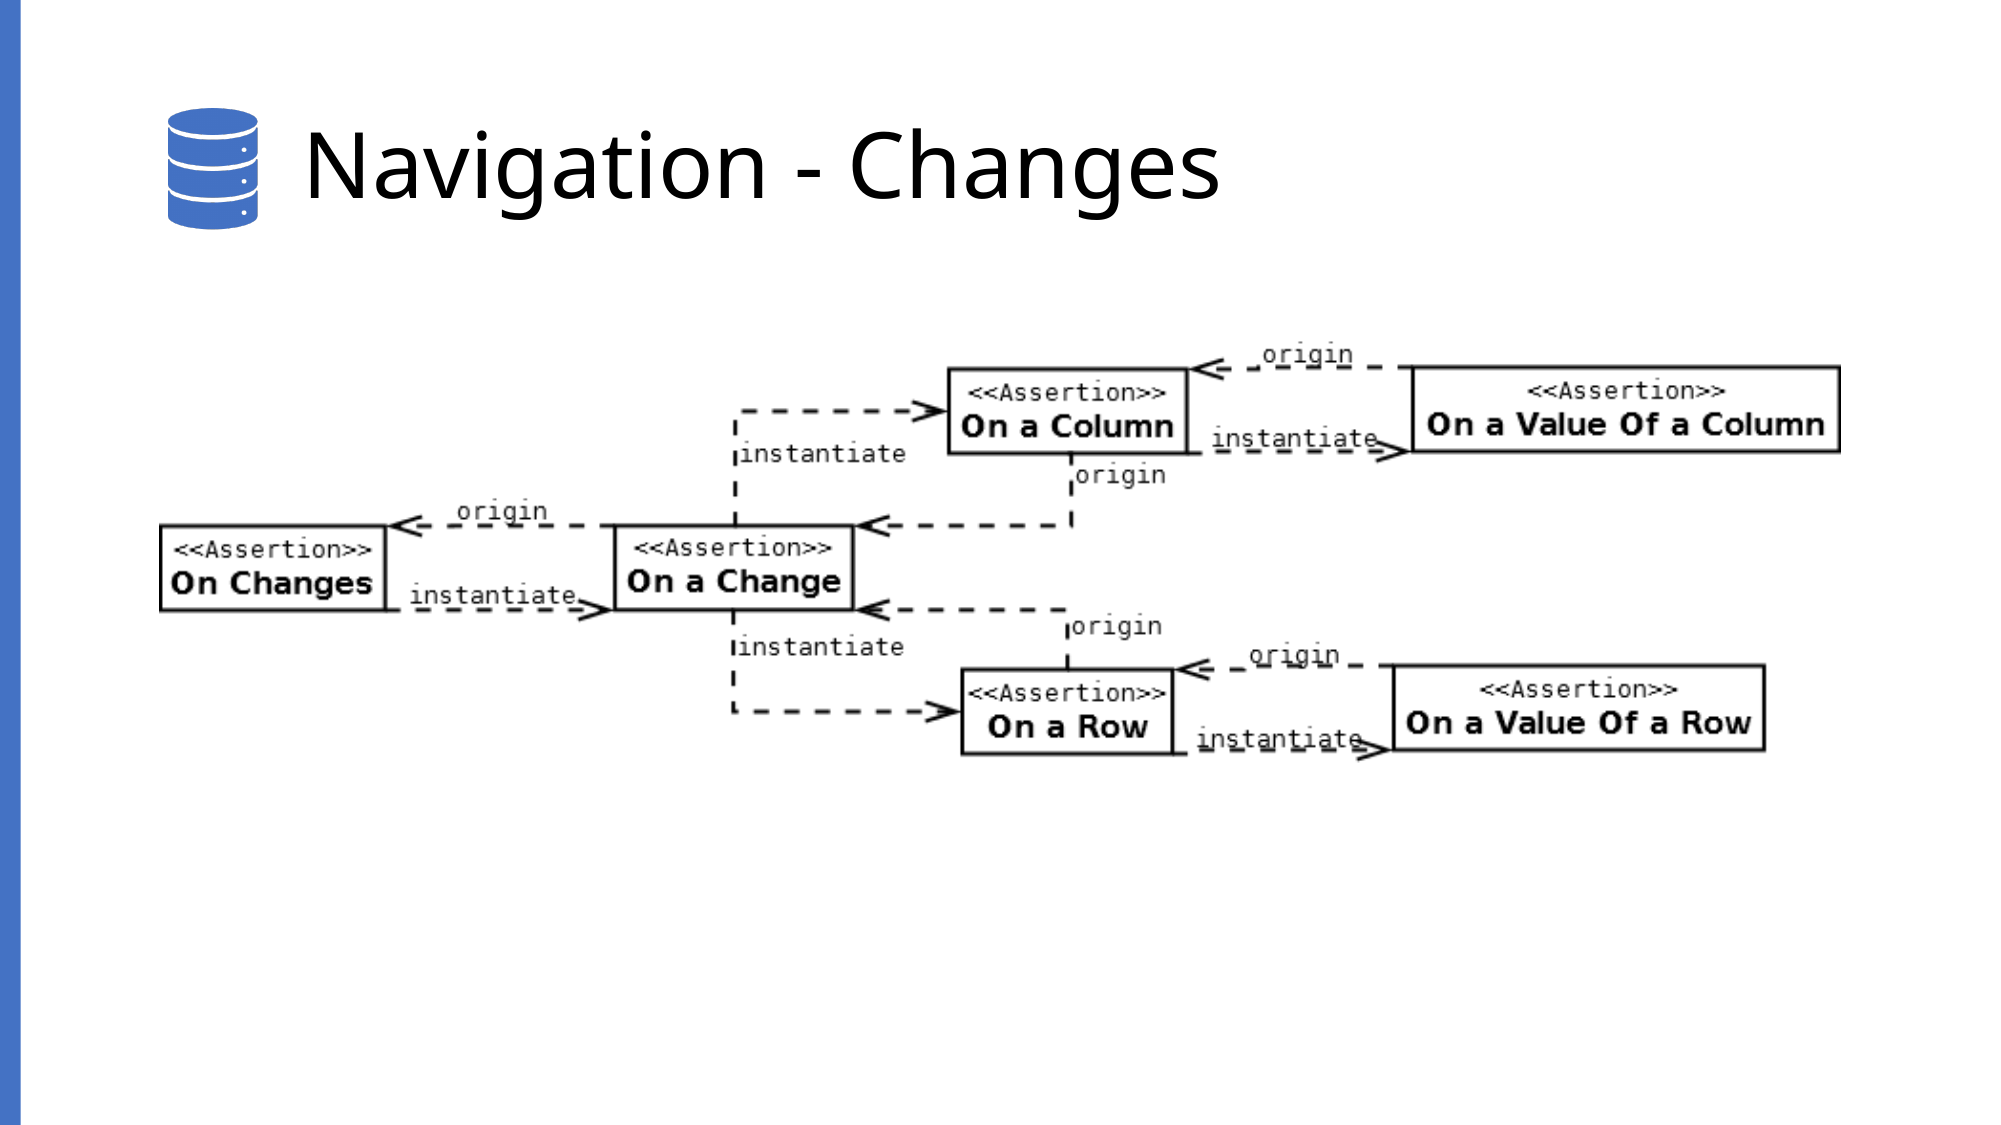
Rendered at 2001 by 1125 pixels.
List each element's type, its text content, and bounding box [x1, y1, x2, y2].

title Navigation - Changes [287, 59, 1863, 278]
picture [137, 93, 287, 244]
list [159, 340, 1841, 784]
